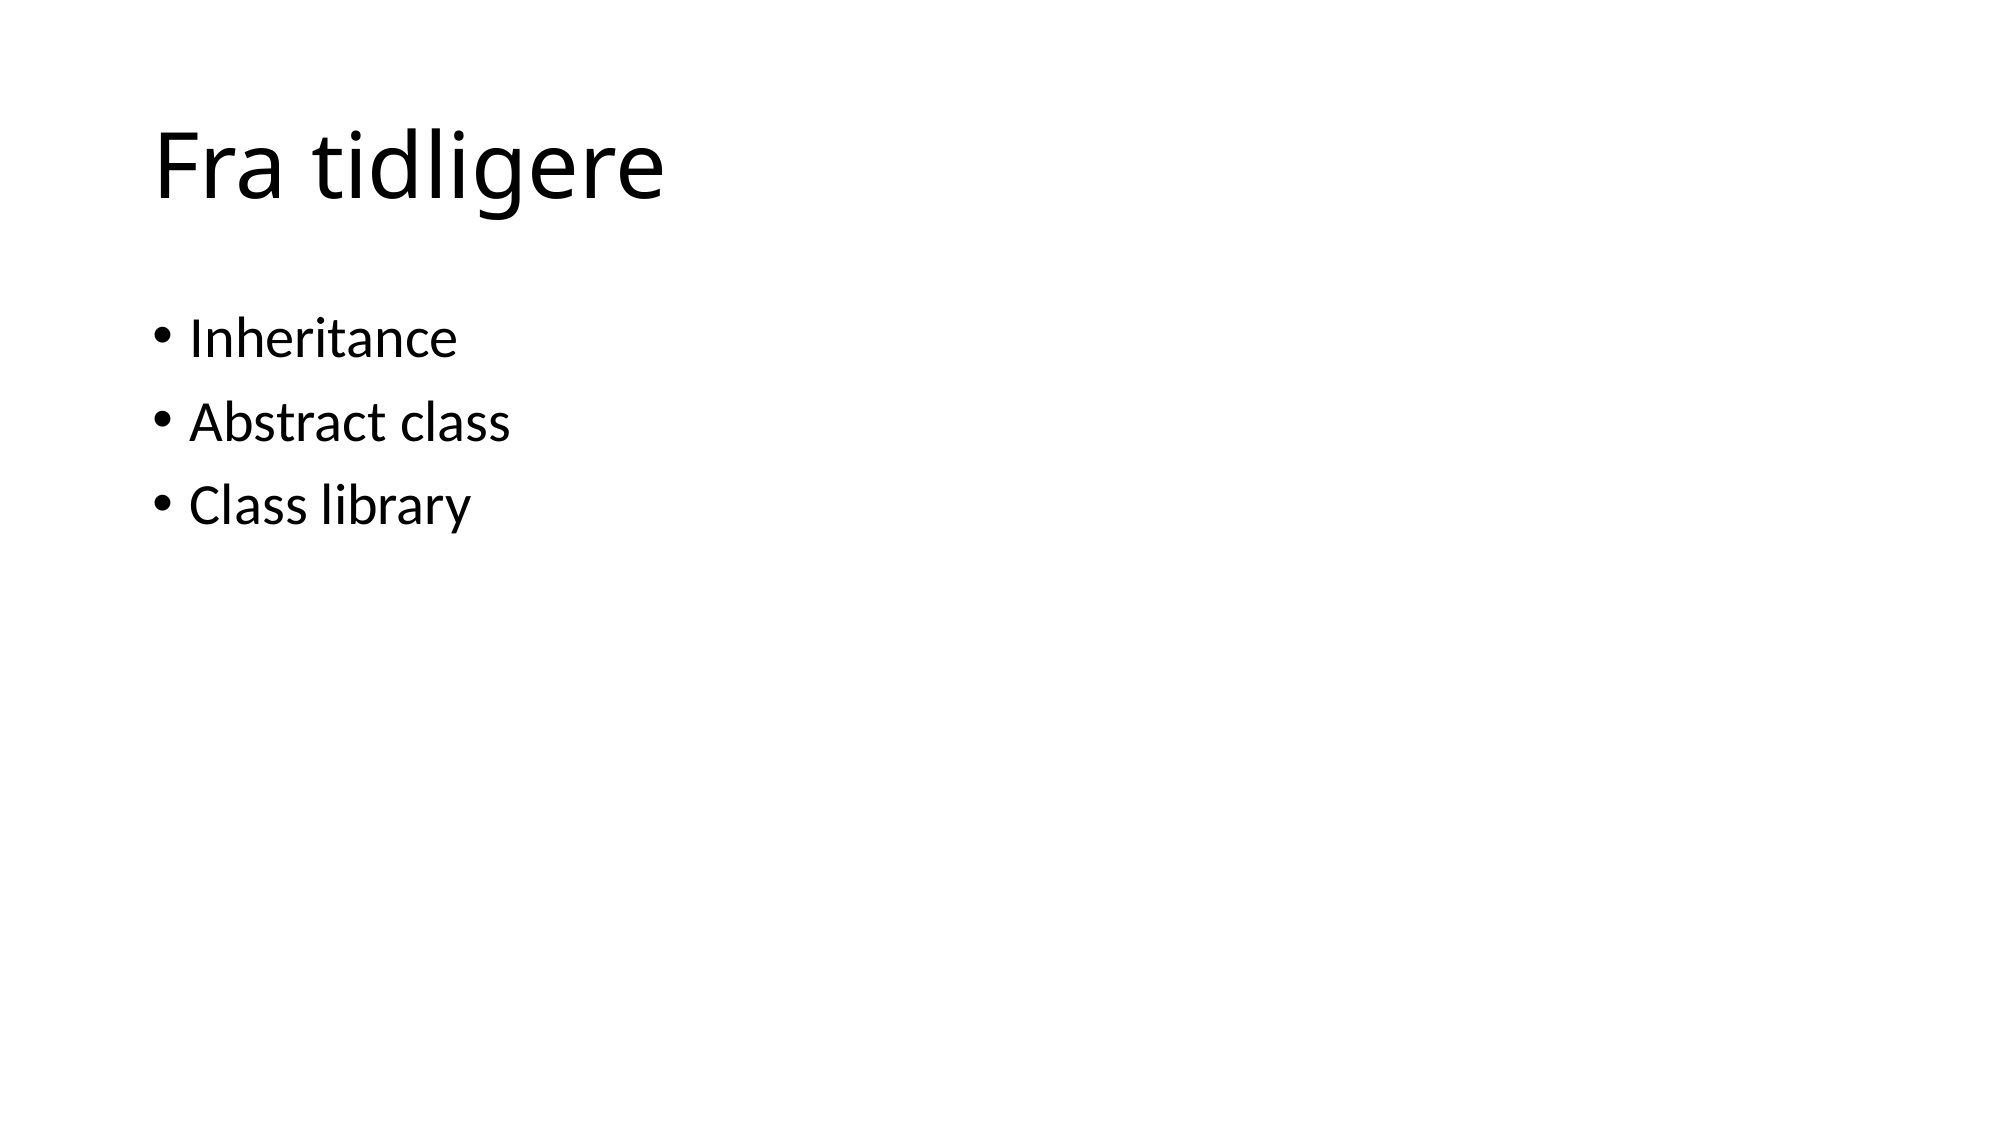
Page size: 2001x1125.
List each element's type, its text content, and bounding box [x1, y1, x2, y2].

title Fra tidligere [137, 59, 1863, 278]
list Inheritance Abstract class Class library [137, 299, 1863, 1014]
